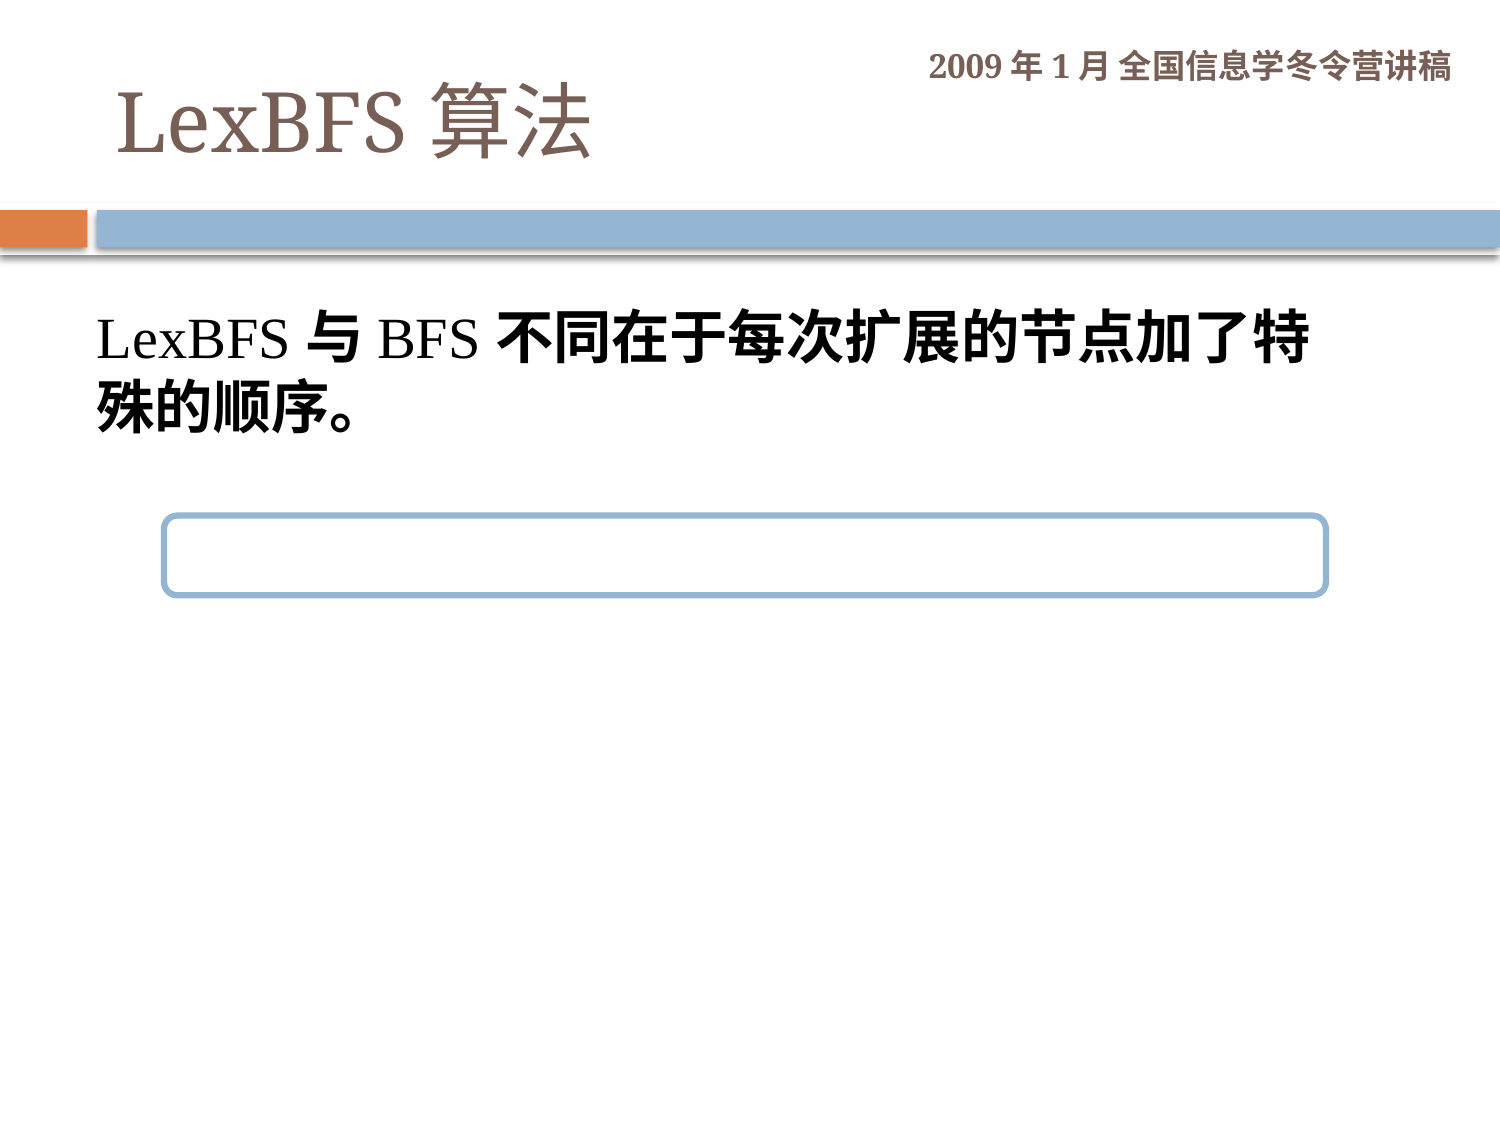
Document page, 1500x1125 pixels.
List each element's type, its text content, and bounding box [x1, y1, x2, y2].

title LexBFS算法 [100, 37, 1438, 200]
text_box LexBFS与BFS不同在于每次扩展的节点加了特殊的顺序。 [82, 292, 1383, 448]
text_box [163, 515, 1326, 596]
